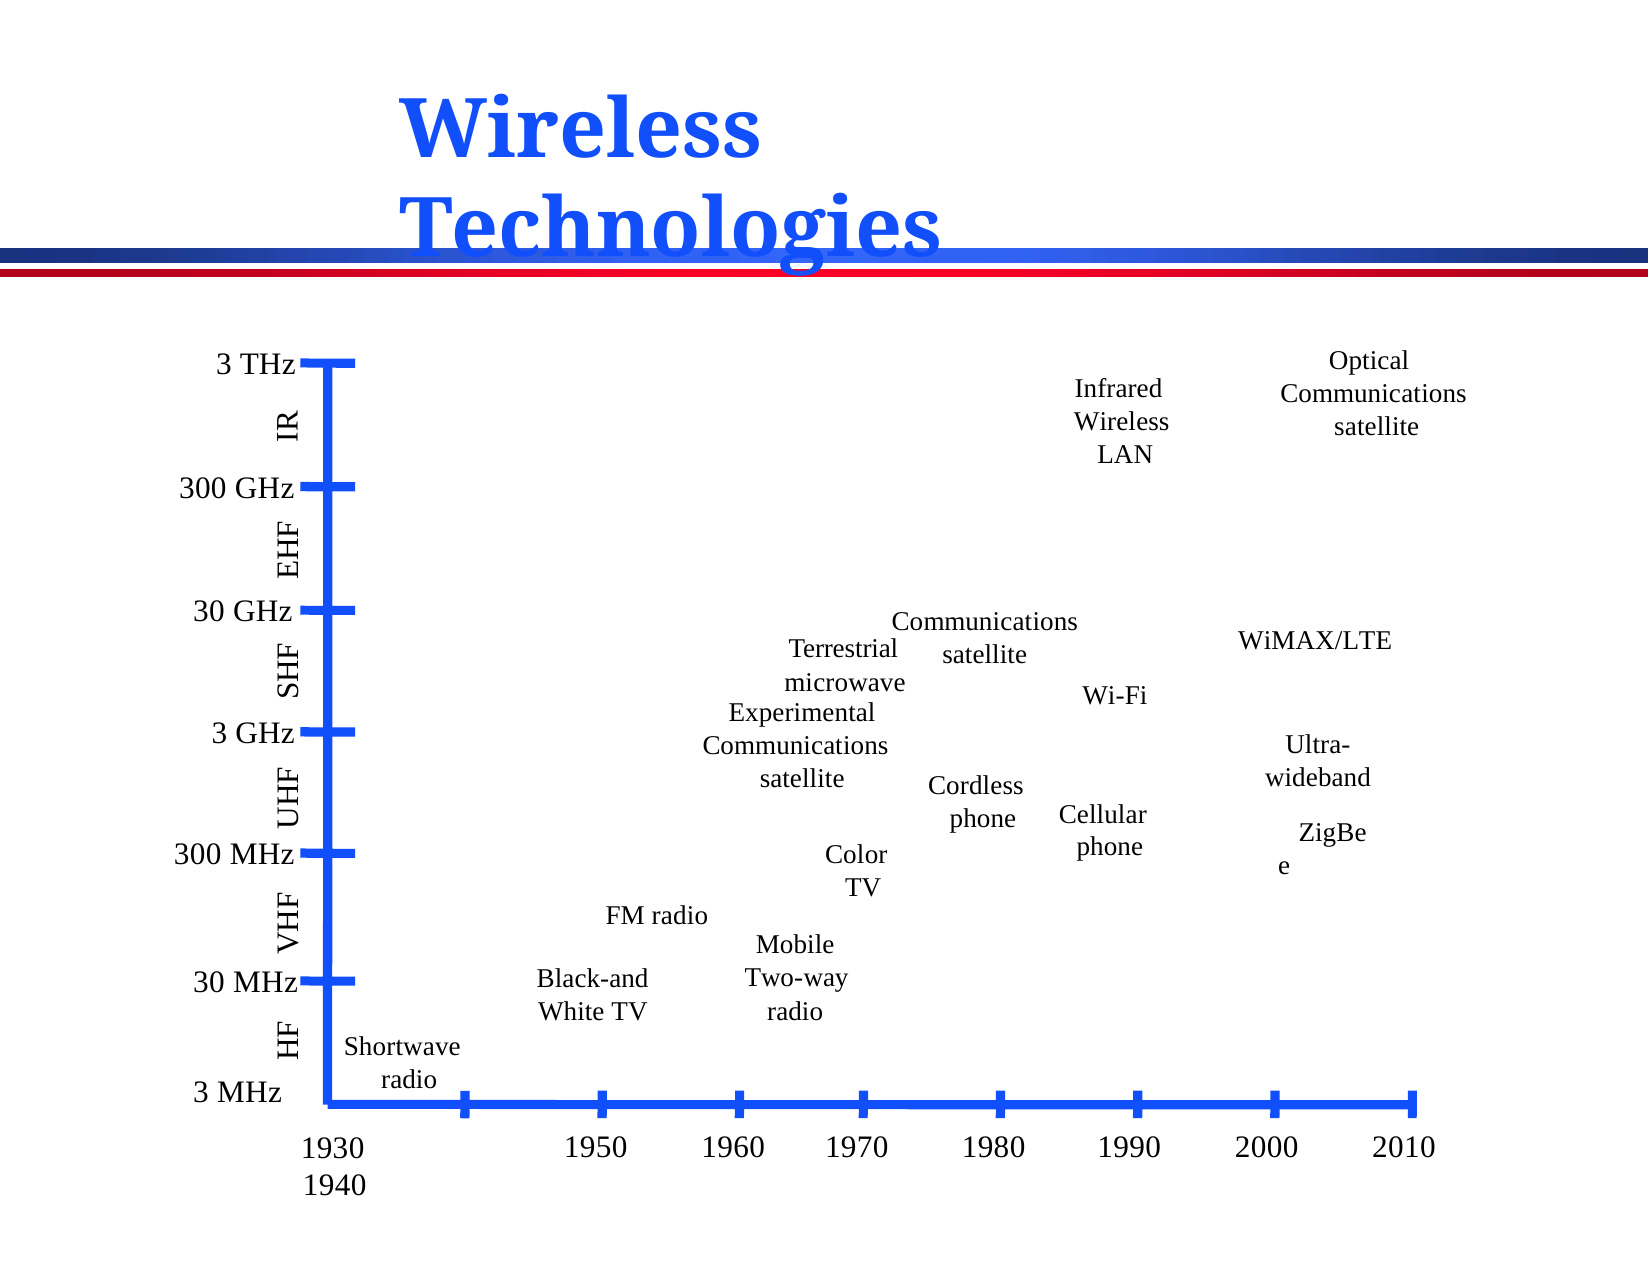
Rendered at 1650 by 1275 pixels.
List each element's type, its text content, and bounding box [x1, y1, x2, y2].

text_box satellite [940, 633, 1031, 669]
text_box White TV [536, 990, 651, 1026]
text_box Ultra- wideband ZigBee [1262, 724, 1374, 880]
text_box 1960 1970 [699, 1123, 890, 1164]
text_box VHF [267, 888, 308, 957]
text_box Color TV [823, 834, 891, 902]
text_box HF [267, 1017, 308, 1063]
text_box 3 GHz [209, 709, 299, 750]
text_box Mobile Two-way [742, 924, 850, 992]
text_box 300 GHz [177, 464, 298, 505]
text_box Wi-Fi [1080, 675, 1150, 711]
text_box 1950 [561, 1123, 631, 1164]
text_box Terrestrial [786, 628, 905, 661]
text_box 30 MHz [191, 958, 302, 999]
text_box FM radio [603, 894, 711, 930]
text_box Cordless phone [926, 765, 1027, 833]
picture [1252, 269, 1648, 277]
text_box EHF [267, 517, 308, 582]
text_box Communications [889, 600, 1082, 636]
text_box WiMAX/LTE [1236, 620, 1393, 656]
text_box SHF [267, 639, 308, 702]
text_box Shortwave radio 1930 1940 [300, 1026, 493, 1202]
text_box 30 GHz [191, 587, 296, 628]
text_box Optical Communications satellite [1277, 340, 1469, 441]
text_box [300, 358, 356, 368]
text_box [300, 368, 356, 1026]
text_box 300 MHz [171, 830, 298, 871]
text_box Cellular phone [1056, 793, 1150, 862]
text_box 3 THz [213, 340, 299, 381]
text_box radio [765, 990, 826, 1026]
text_box Black-and [534, 957, 653, 993]
text_box 2010 [1370, 1123, 1439, 1164]
text_box [493, 1090, 1417, 1119]
text_box IR [267, 408, 307, 445]
title Wireless Technologies [397, 72, 1252, 289]
picture [0, 248, 397, 263]
text_box Infrared Wireless LAN [1071, 368, 1171, 469]
text_box 1990 [1095, 1123, 1164, 1164]
text_box 2000 [1232, 1123, 1301, 1164]
text_box UHF [267, 762, 308, 832]
picture [1252, 248, 1648, 263]
picture [0, 269, 397, 277]
text_box 1980 [959, 1123, 1028, 1164]
text_box microwave Experimental Communications satellite [700, 661, 909, 793]
text_box 3 MHz [191, 1068, 286, 1109]
